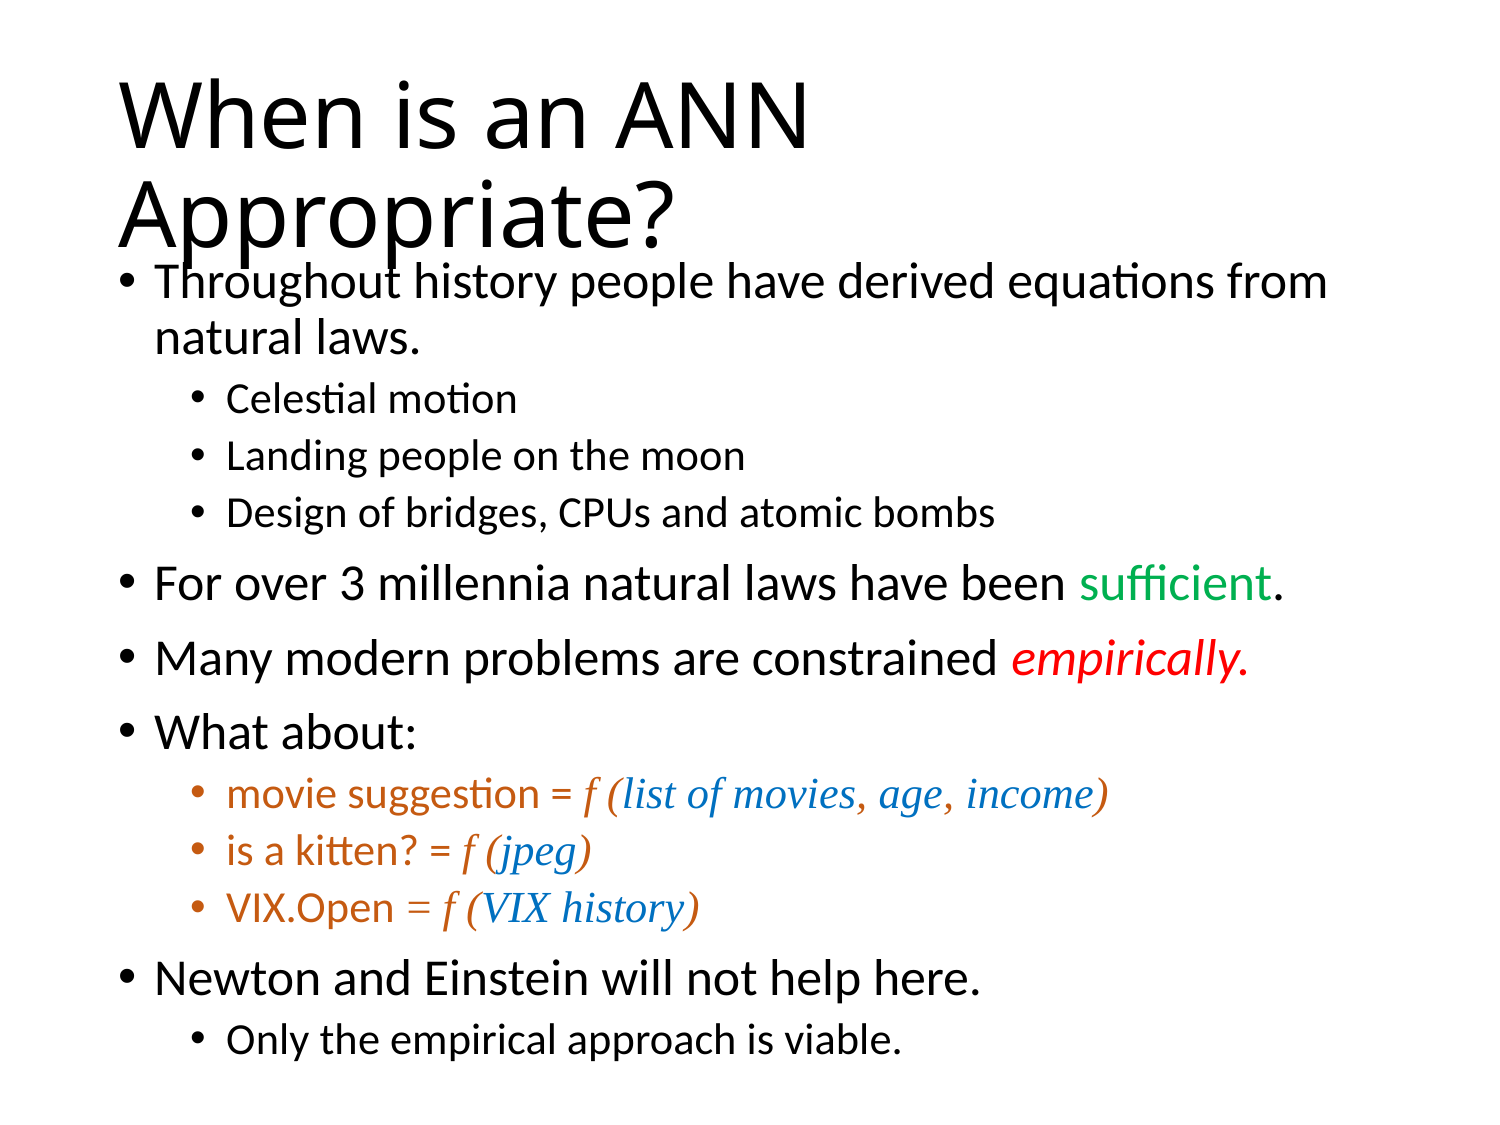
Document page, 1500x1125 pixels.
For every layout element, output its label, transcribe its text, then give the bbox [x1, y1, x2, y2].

list Throughout history people have derived equations from natural laws. Celestial motion Landing people on the moon Design of bridges, CPUs and atomic bombs For over 3 millennia natural laws have been sufficient. Many modern problems are constrained empirically. What about: movie suggestion = f (list of movies, age, income) is a kitten? = f (jpeg) VIX.Open = f (VIX history) Newton and Einstein will not help here. Only the empirical approach is viable. [103, 246, 1397, 1086]
title When is an ANN Appropriate? [103, 59, 1397, 246]
